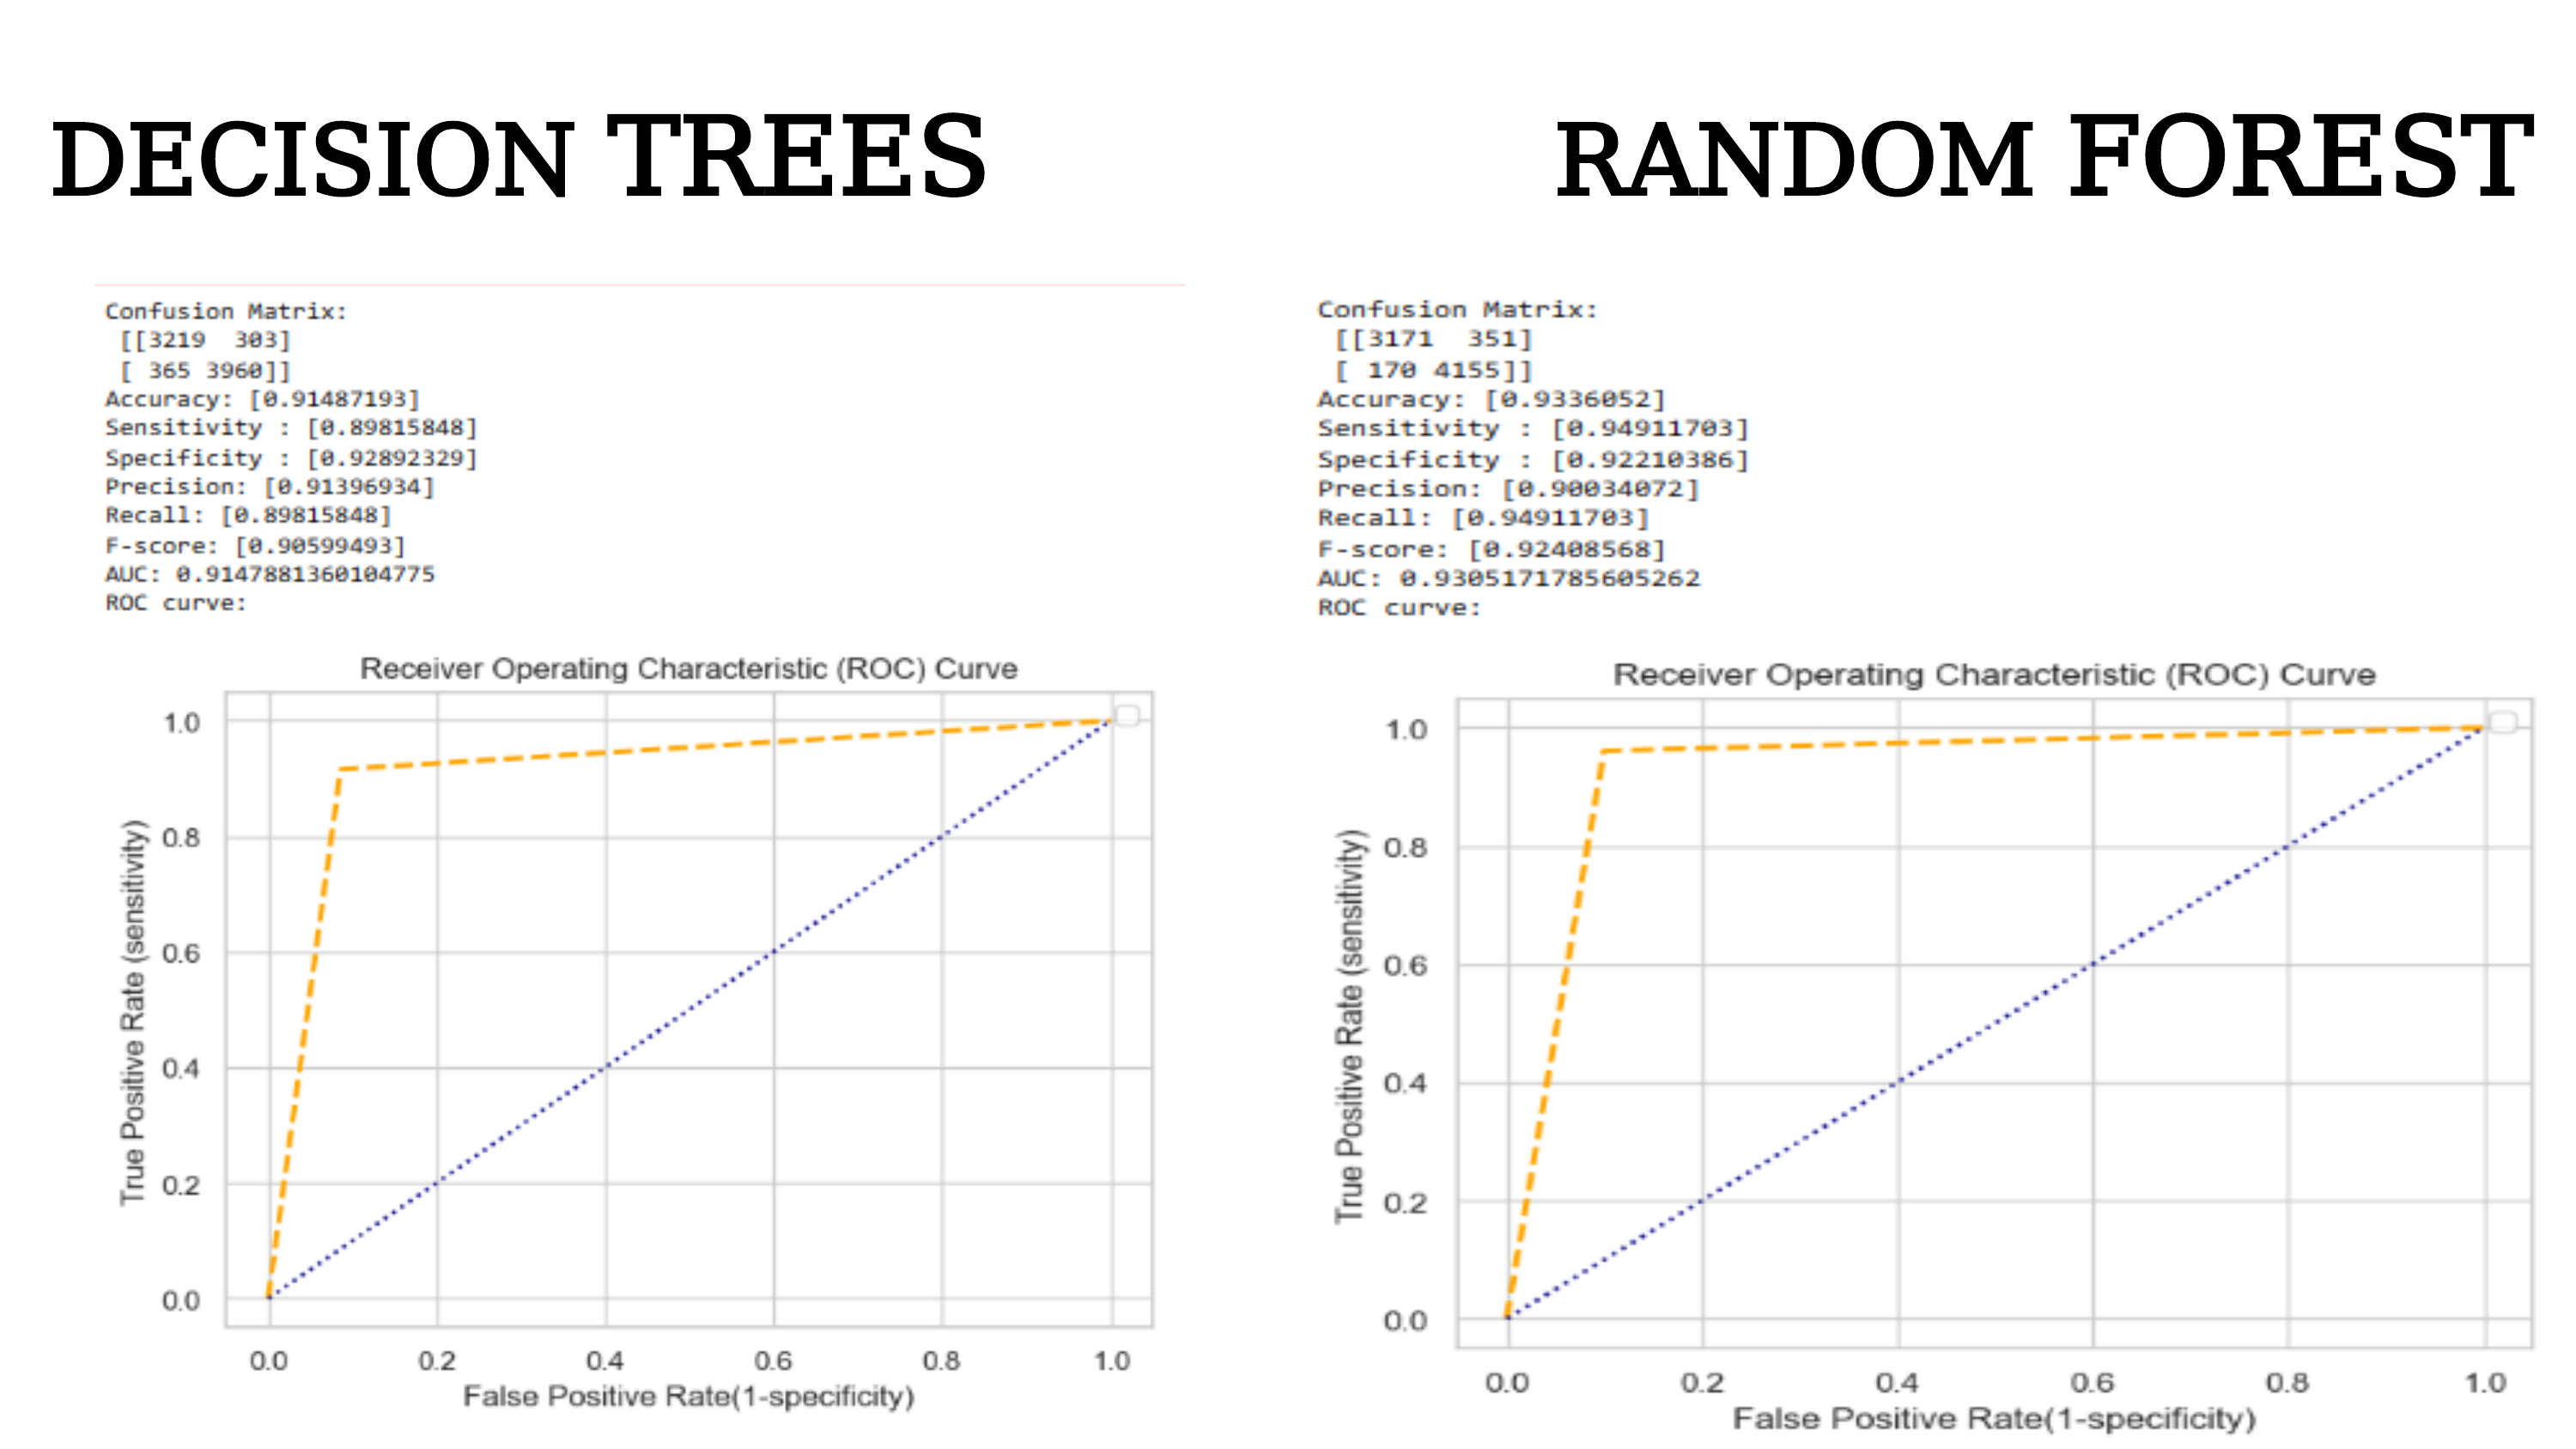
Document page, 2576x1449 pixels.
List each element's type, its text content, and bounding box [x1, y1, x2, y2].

text_box RANDOM FOREST [1540, 80, 2547, 222]
picture [1287, 283, 2576, 1449]
picture [0, 283, 1185, 1449]
text_box DECISION TREES [37, 80, 1004, 222]
